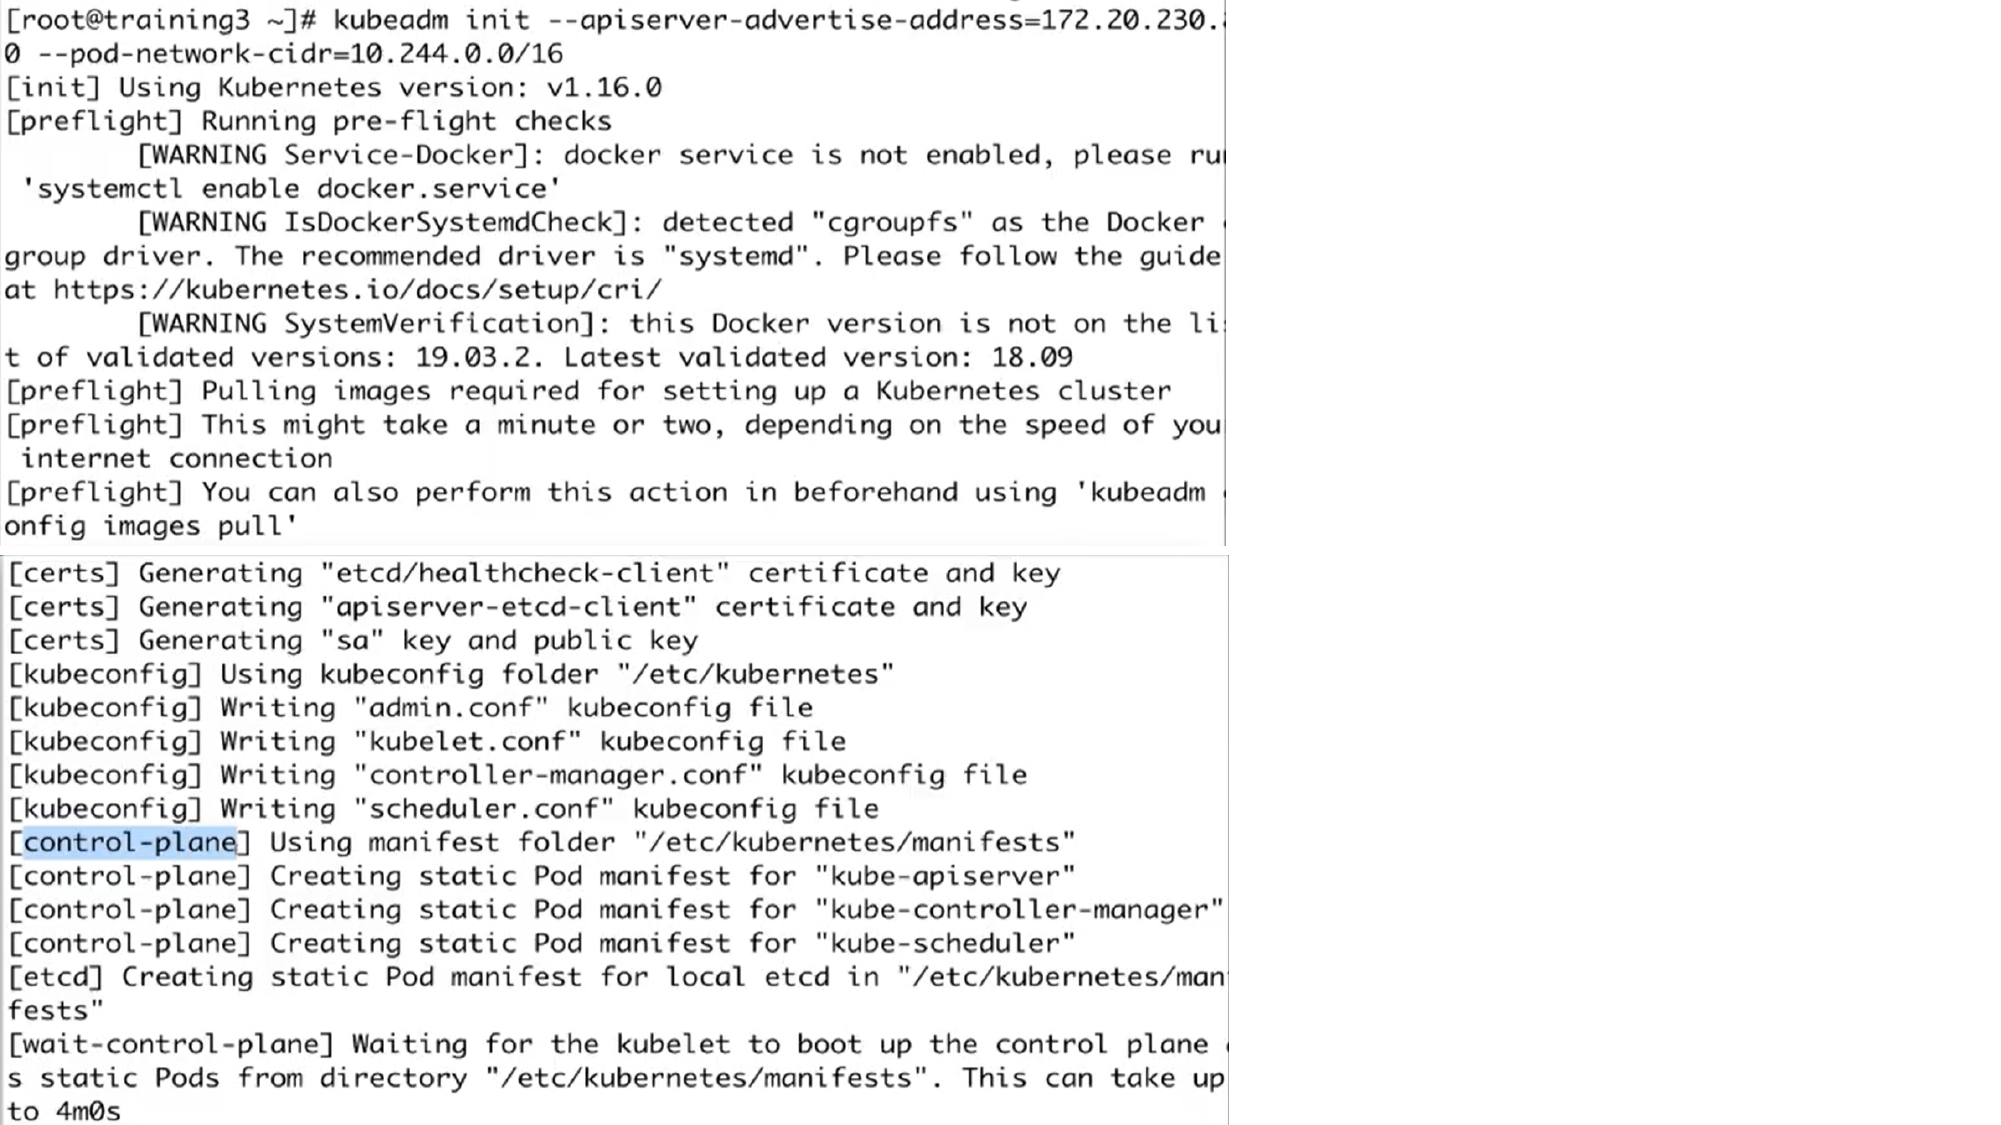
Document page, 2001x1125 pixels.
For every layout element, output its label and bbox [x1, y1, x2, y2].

picture [0, 555, 1229, 1125]
picture [0, 0, 1226, 546]
